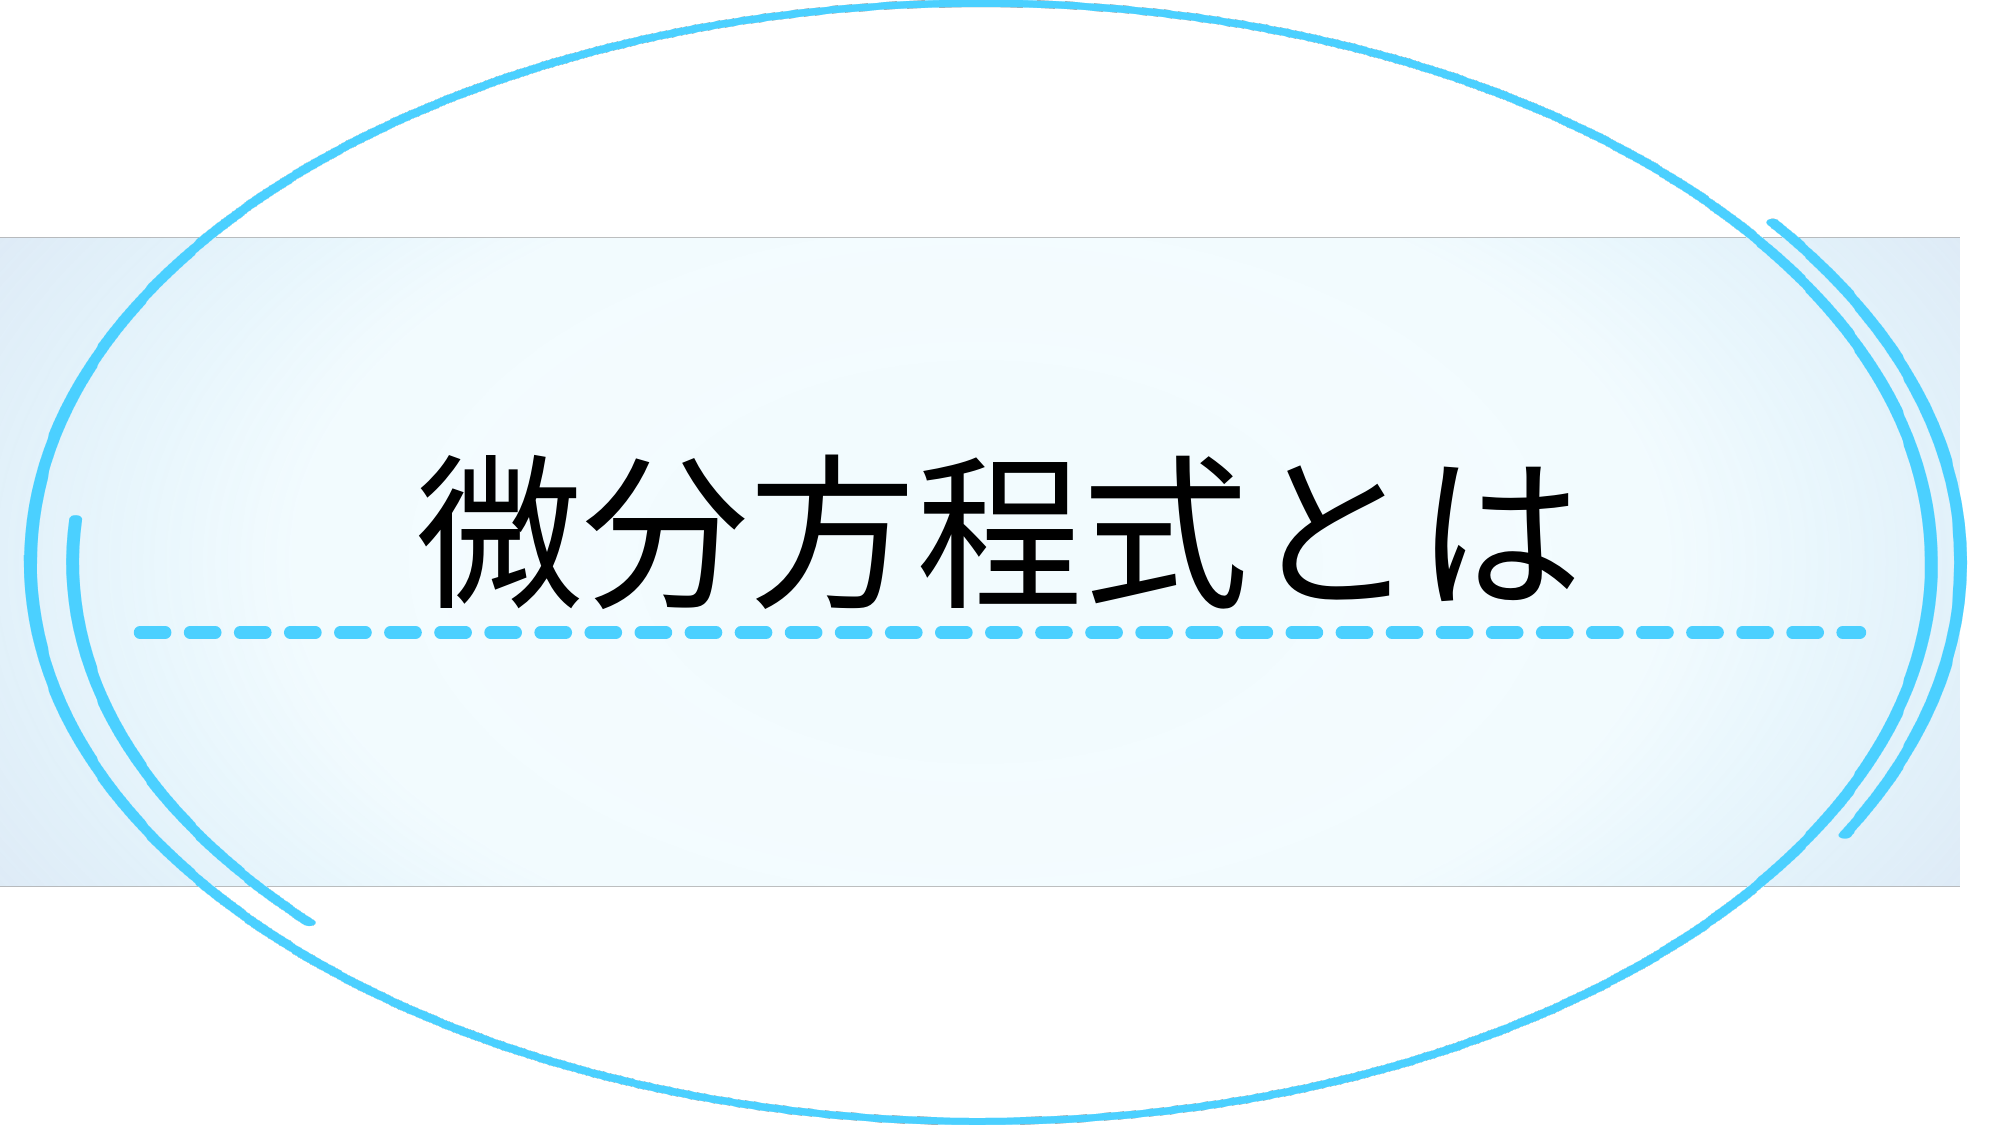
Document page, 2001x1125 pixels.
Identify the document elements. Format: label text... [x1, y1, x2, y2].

text_box 微分方程式とは [350, 402, 1650, 632]
picture [0, 0, 2001, 1125]
text_box 微分方程式とは [350, 633, 1650, 640]
